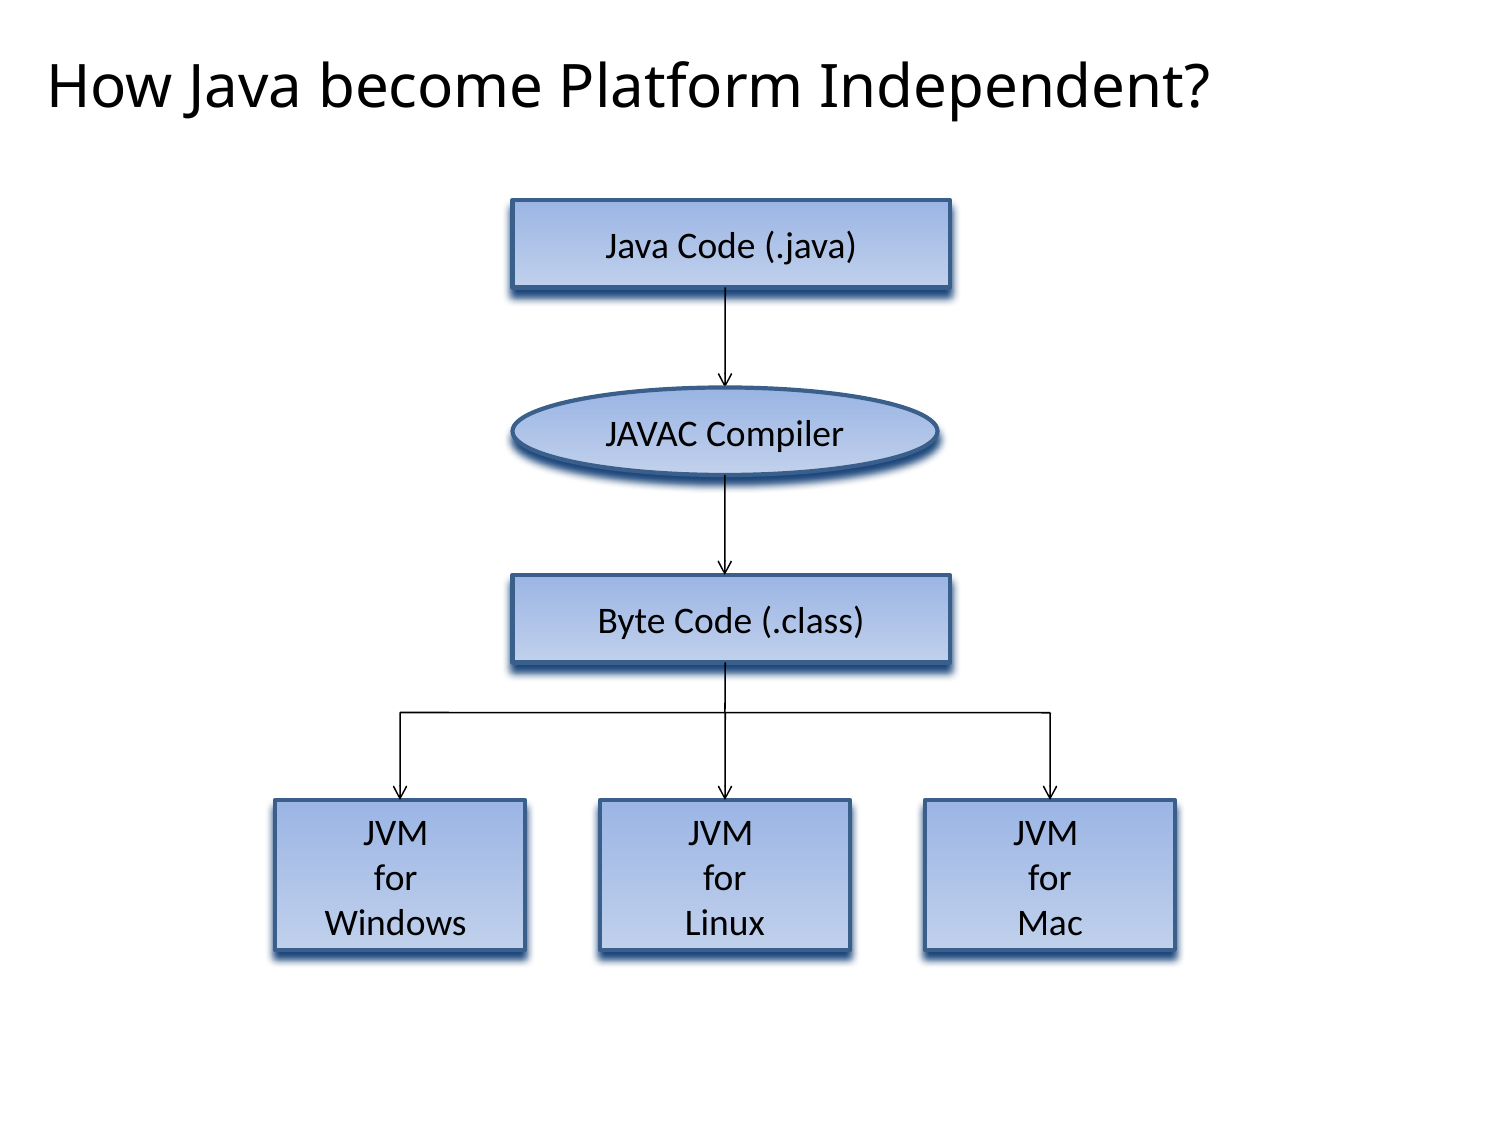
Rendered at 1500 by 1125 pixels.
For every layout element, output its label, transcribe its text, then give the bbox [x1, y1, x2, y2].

text_box JVM for Windows [273, 798, 527, 952]
text_box Java Code (.java) [510, 198, 952, 290]
text_box JVM for Linux [598, 798, 852, 952]
text_box JVM for Mac [923, 798, 1177, 952]
text_box Byte Code (.class) [510, 573, 952, 665]
text_box JAVAC Compiler [510, 385, 940, 478]
title How Java become Platform Independent? [31, 17, 1500, 151]
